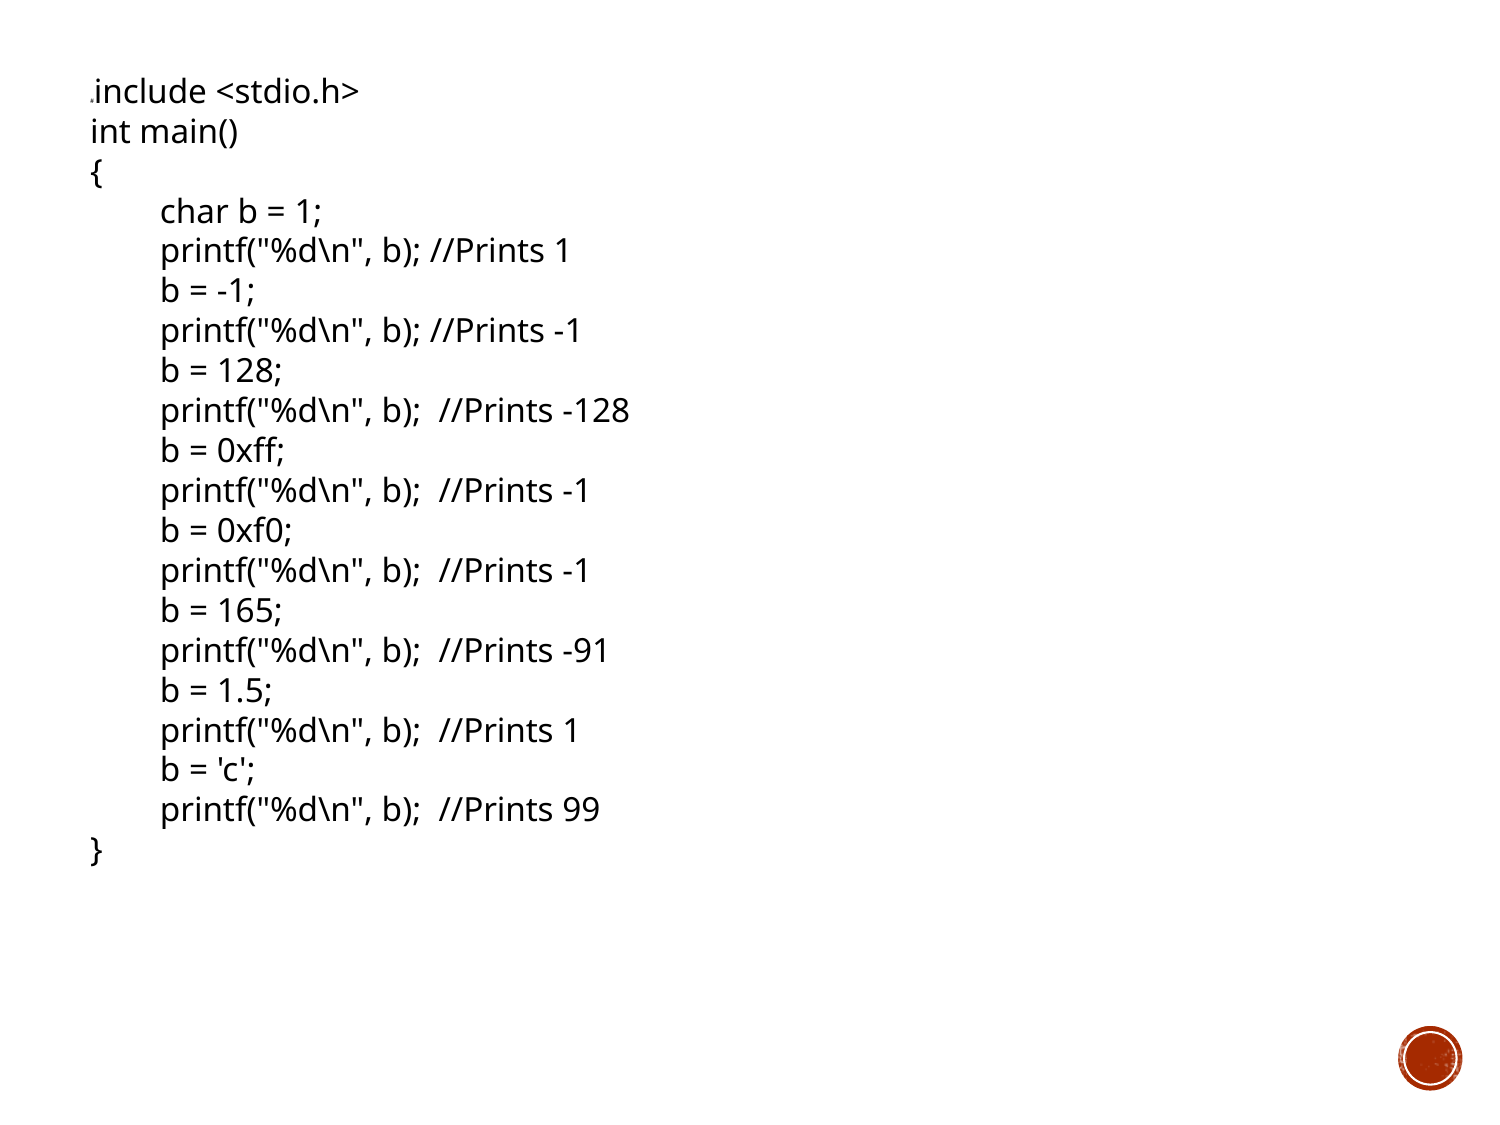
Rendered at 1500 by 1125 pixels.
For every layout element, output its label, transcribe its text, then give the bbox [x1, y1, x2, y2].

list #include <stdio.h> int main() { char b = 1; printf("%d\n", b); //Prints 1 b = -1; printf("%d\n", b); //Prints -1 b = 128; printf("%d\n", b); //Prints -128 b = 0xff; printf("%d\n", b); //Prints -1 b = 0xf0; printf("%d\n", b); //Prints -1 b = 165; printf("%d\n", b); //Prints -91 b = 1.5; printf("%d\n", b); //Prints 1 b = 'c'; printf("%d\n", b); //Prints 99 } [75, 62, 1425, 1005]
